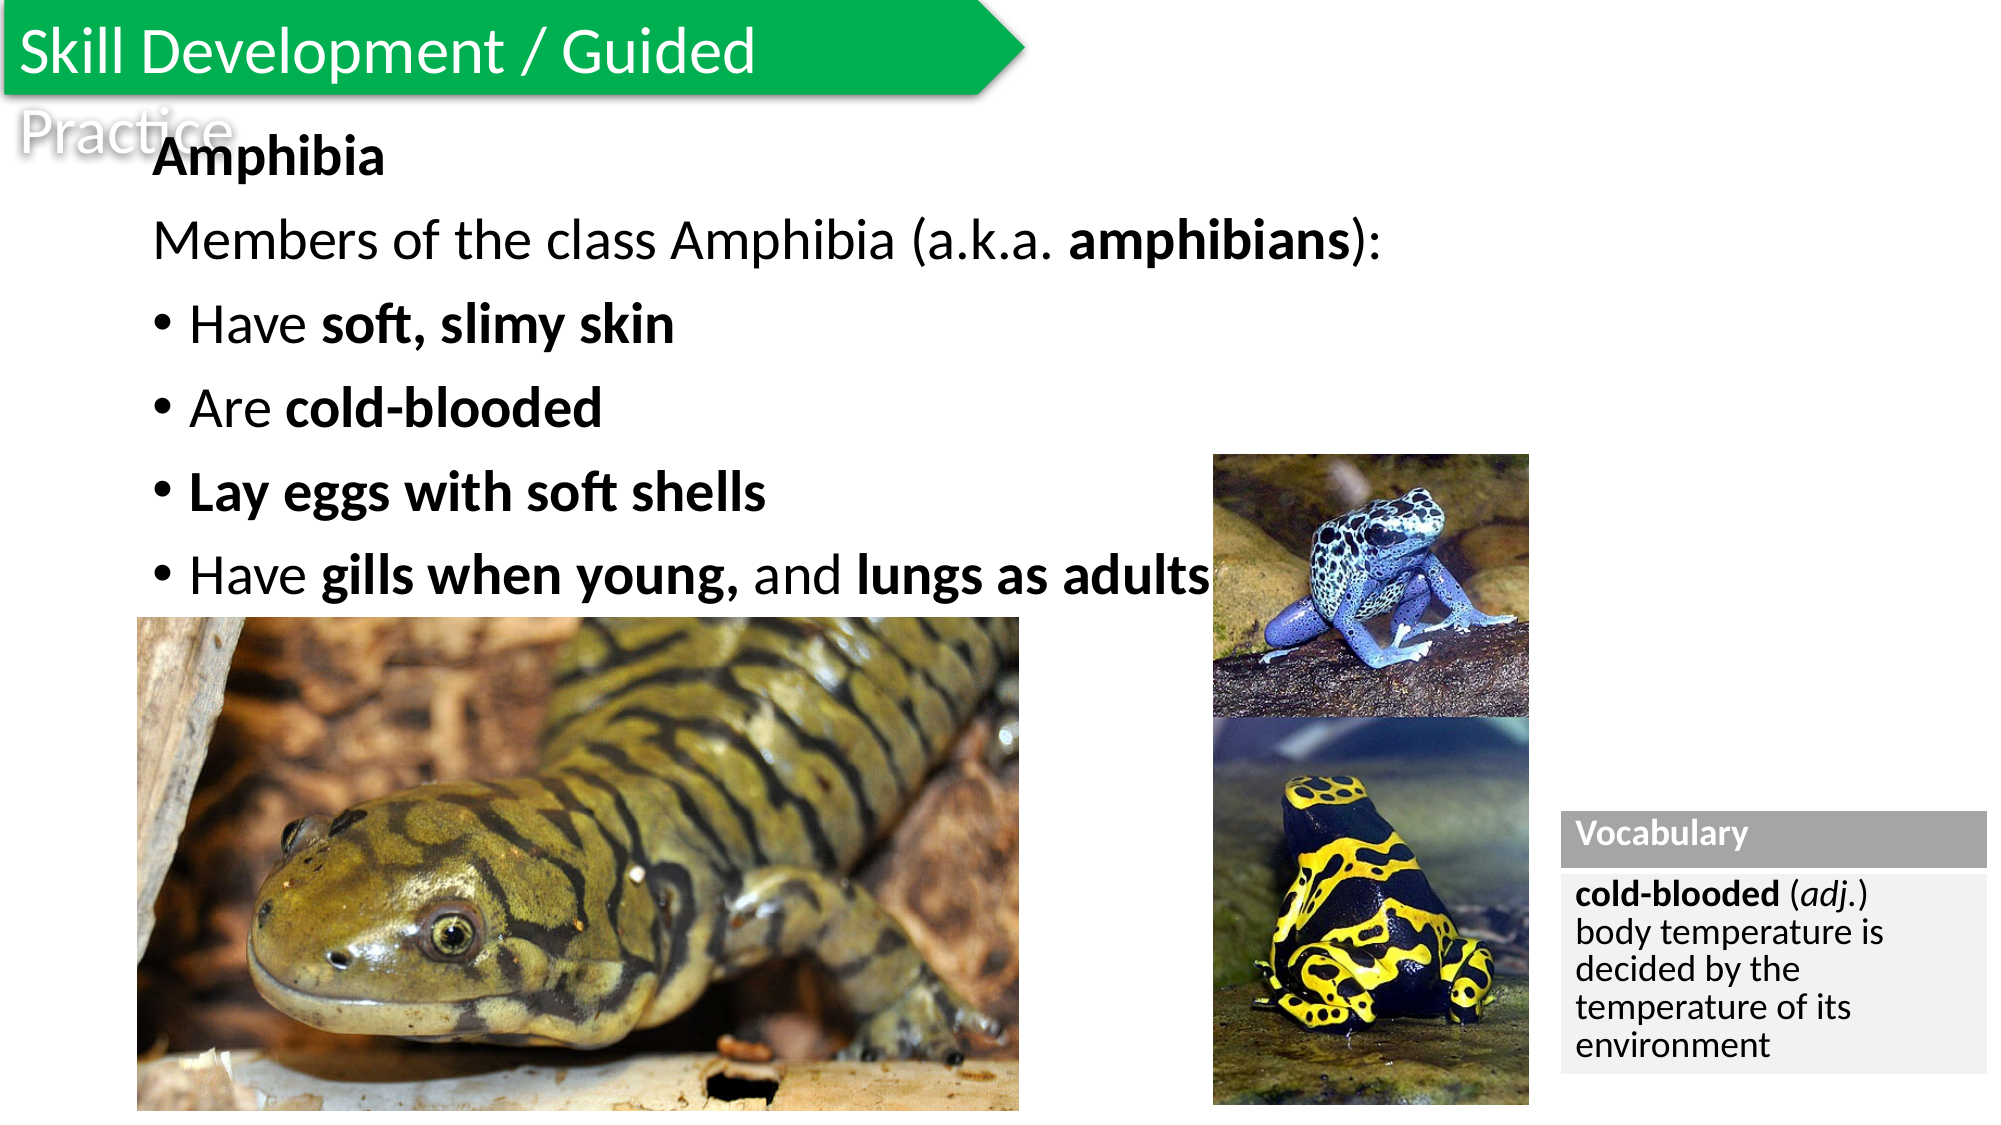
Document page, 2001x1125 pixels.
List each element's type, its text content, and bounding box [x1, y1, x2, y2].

text_box Skill Development / Guided Practice [4, 0, 1025, 95]
list Amphibia Members of the class Amphibia (a.k.a. amphibians): Have soft, slimy skin Are cold-blooded Lay eggs with soft shells Have gills when young, and lungs as adults [137, 118, 1542, 832]
picture [1213, 454, 1529, 1105]
picture [137, 617, 1019, 1111]
table_cell cold-blooded (adj.) body temperature is decided by the temperature of its environment [1561, 874, 1987, 1074]
table_header Vocabulary [1561, 811, 1987, 868]
